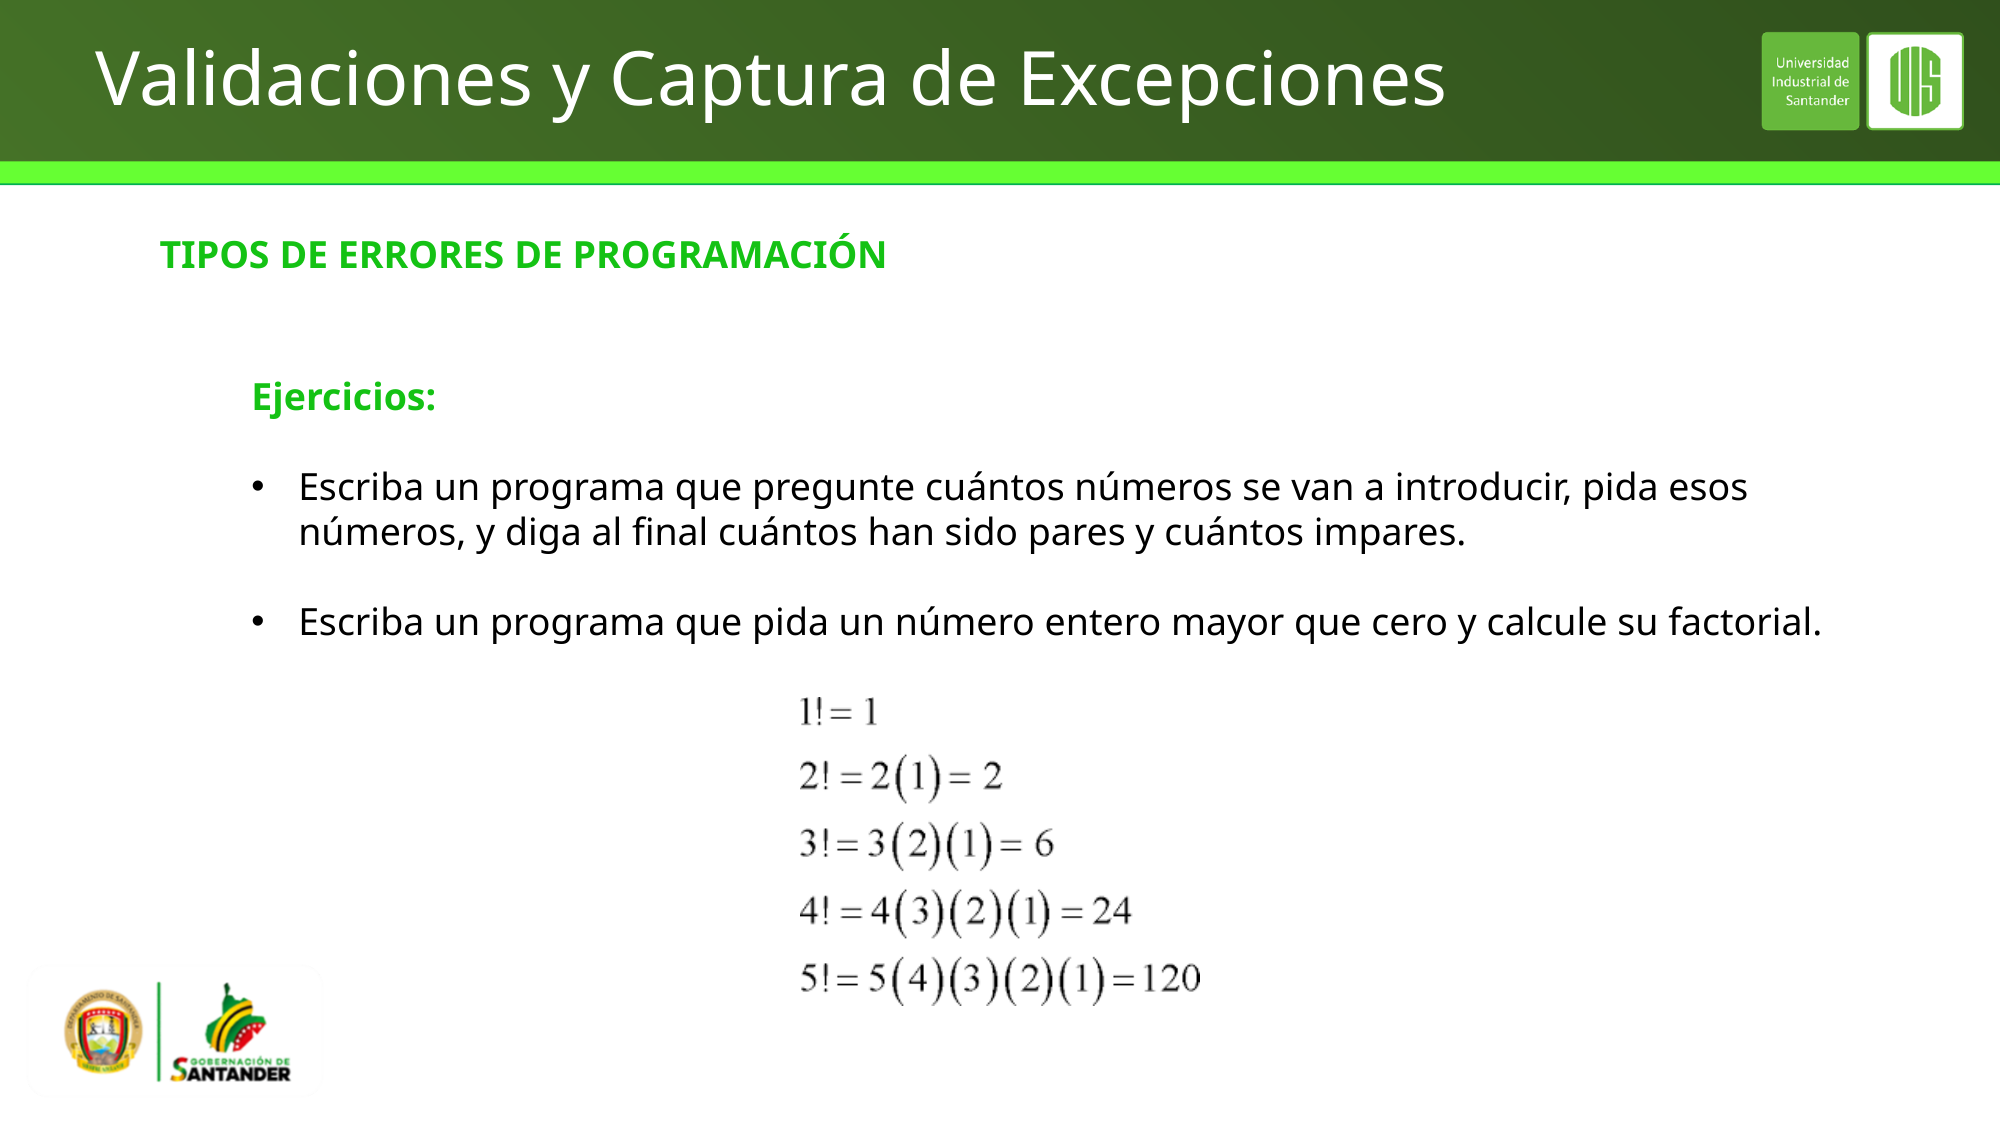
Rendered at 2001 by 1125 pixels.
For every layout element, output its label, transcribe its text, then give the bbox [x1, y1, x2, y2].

title Validaciones y Captura de Excepciones [80, 40, 1716, 123]
picture [24, 963, 325, 1099]
text_box TIPOS DE ERRORES DE PROGRAMACIÓN [144, 223, 904, 284]
picture [800, 697, 1200, 1006]
picture [1760, 30, 1965, 131]
text_box Ejercicios: Escriba un programa que pregunte cuántos números se van a introducir, pida esos números, y diga al final cuántos han sido pares y cuántos impares. Escriba un programa que pida un número entero mayor que cero y calcule su factorial. [236, 365, 1868, 651]
